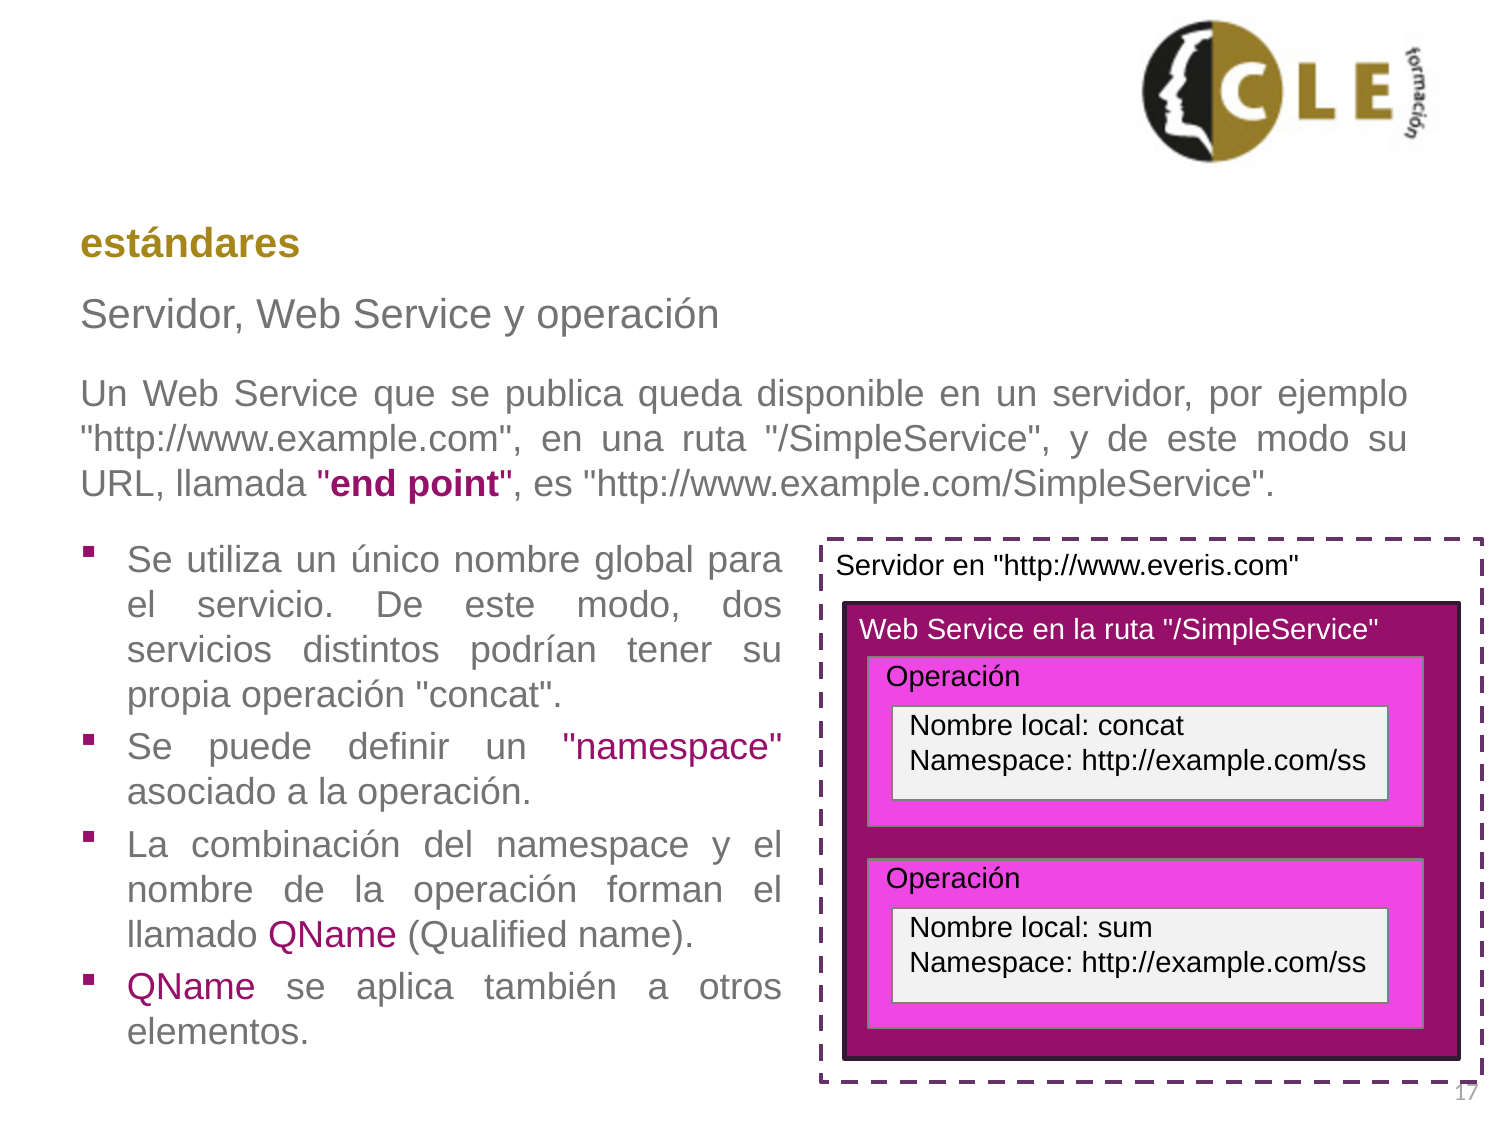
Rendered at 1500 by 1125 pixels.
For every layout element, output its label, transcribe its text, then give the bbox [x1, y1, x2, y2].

title estándares [64, 208, 1424, 278]
text_box Operación [866, 655, 1425, 828]
text_box Servidor en "http://www.everis.com" [819, 537, 1484, 1084]
picture [1092, 0, 1462, 188]
slide_number 17 [1386, 1060, 1495, 1121]
list Servidor, Web Service y operación [64, 278, 1424, 350]
text_box Se utiliza un único nombre global para el servicio. De este modo, dos servicios distintos podrían tener su propia operación "concat". Se puede definir un "namespace" asociado a la operación. La combinación del namespace y el nombre de la operación forman el llamado QName (Qualified name). QName se aplica también a otros elementos. [64, 527, 798, 1064]
text_box Web Service en la ruta "/SimpleService" [842, 601, 1461, 1061]
text_box Nombre local: concat Namespace: http://example.com/ss [890, 704, 1390, 802]
text_box Nombre local: sum Namespace: http://example.com/ss [890, 906, 1390, 1005]
list Un Web Service que se publica queda disponible en un servidor, por ejemplo "http://www.example.com", en una ruta "/SimpleService", y de este modo su URL, llamada "end point", es "http://www.example.com/SimpleService". [64, 361, 1424, 528]
text_box Operación [866, 857, 1425, 1030]
